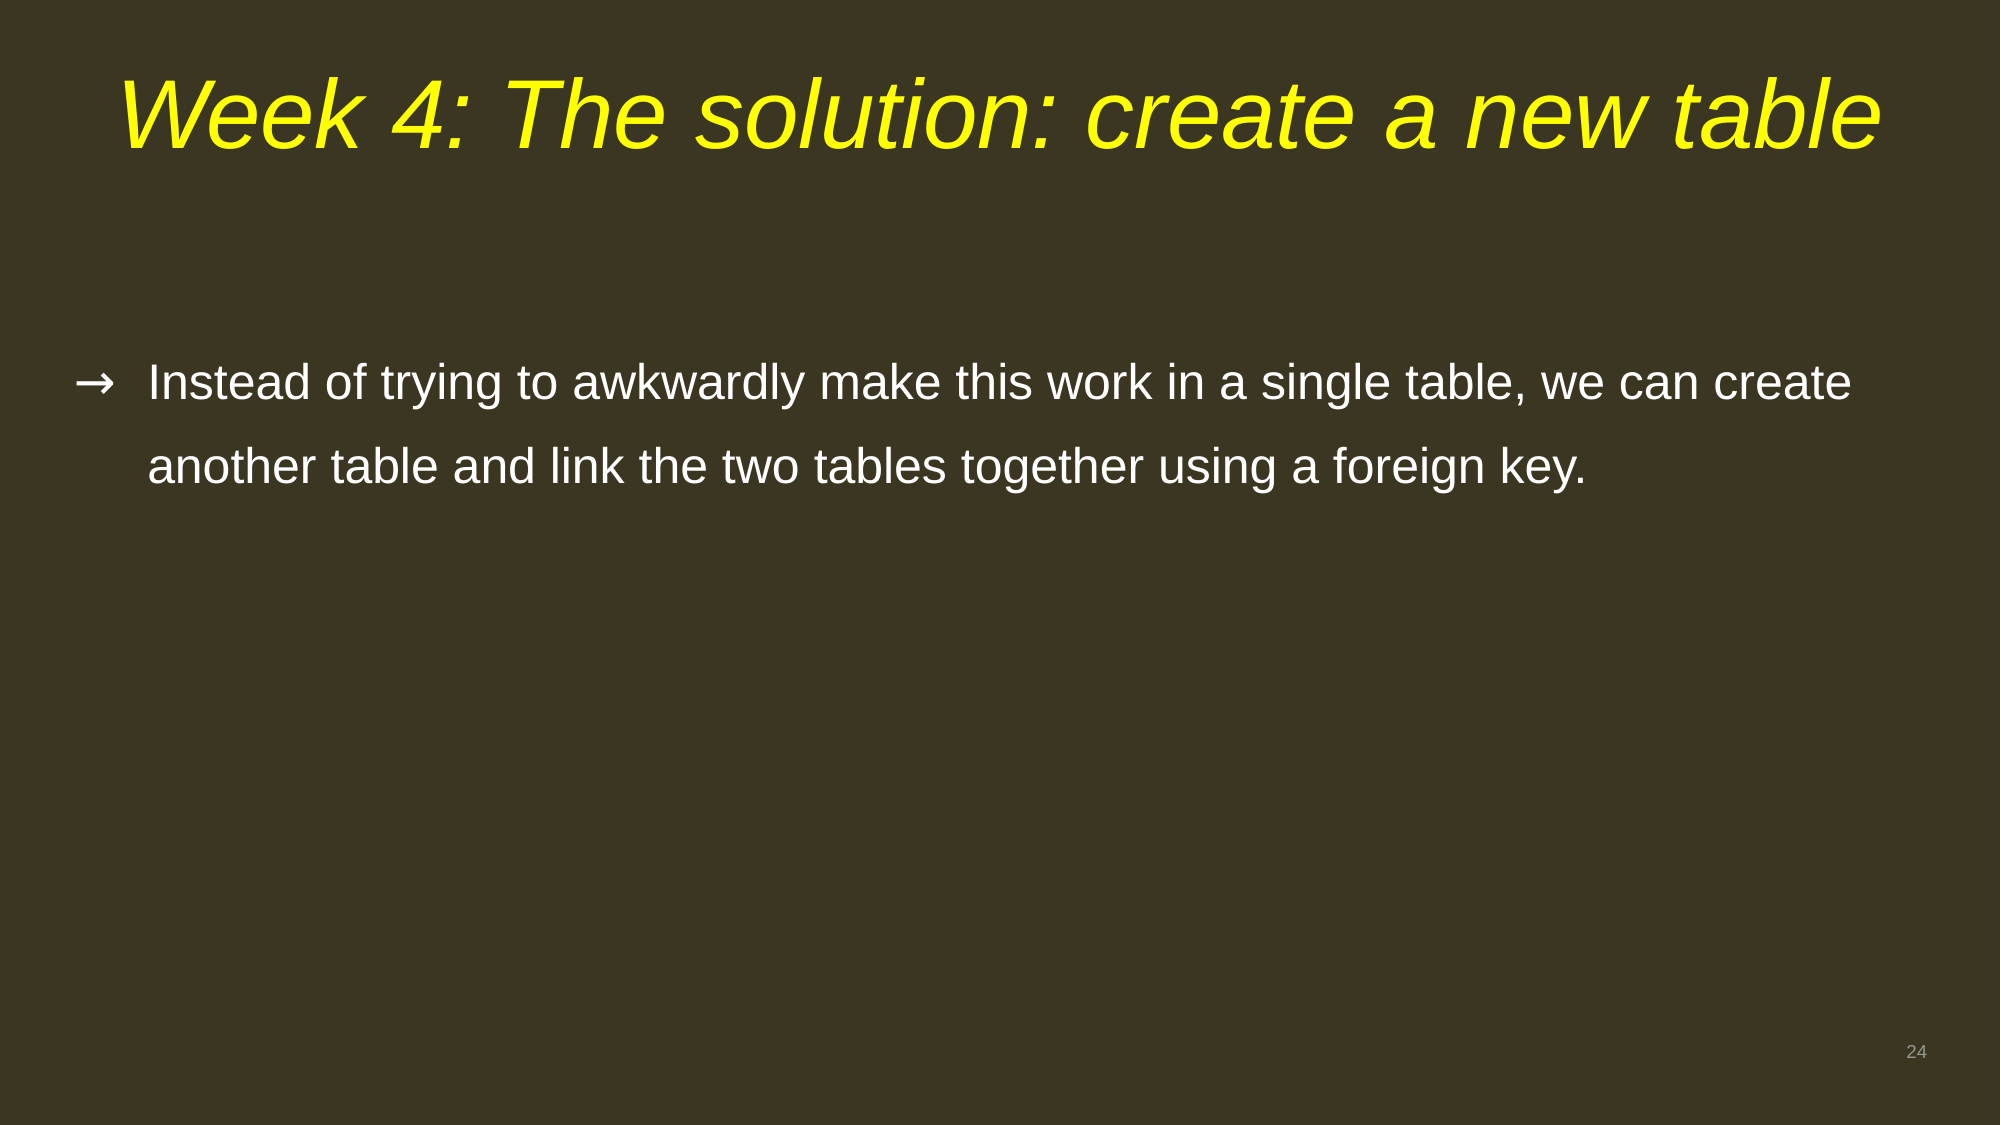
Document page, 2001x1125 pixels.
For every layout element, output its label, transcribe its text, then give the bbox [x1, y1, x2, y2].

list Instead of trying to awkwardly make this work in a single table, we can create another table and link the two tables together using a foreign key. [73, 325, 1927, 906]
title Week 4: The solution: create a new table [73, 63, 1928, 251]
slide_number 24 [1679, 1009, 1928, 1092]
